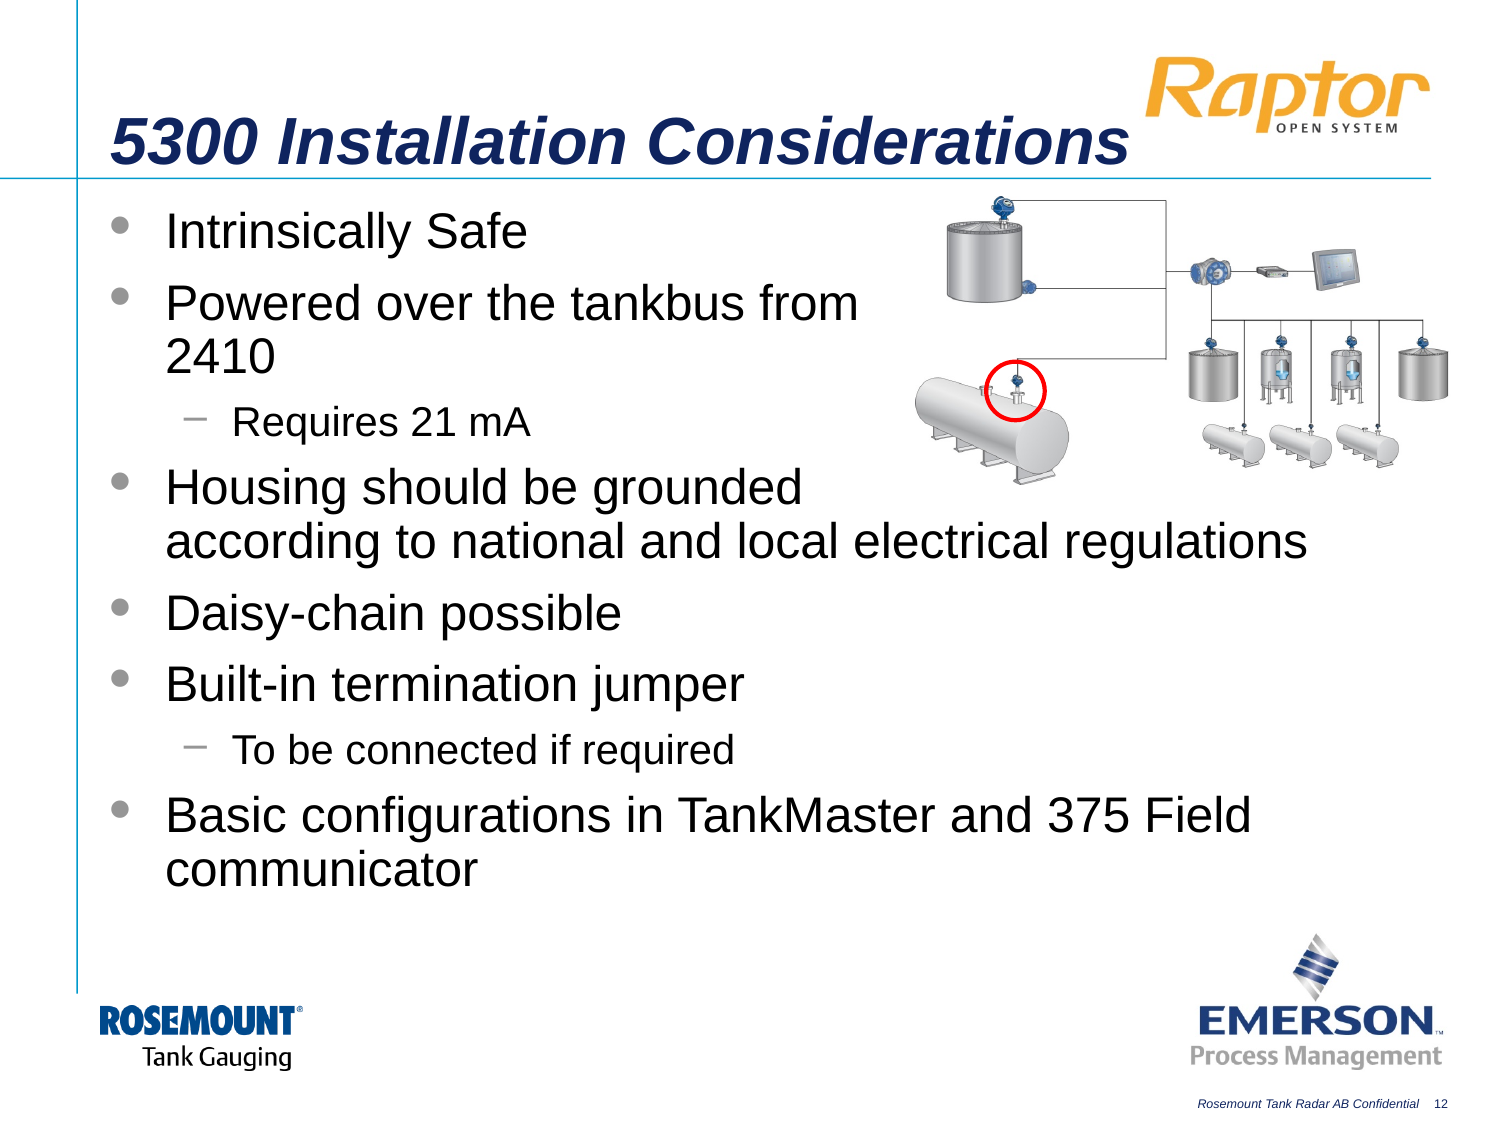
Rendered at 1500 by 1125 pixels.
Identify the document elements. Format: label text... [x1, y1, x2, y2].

picture [1173, 905, 1461, 1098]
picture [100, 1005, 303, 1071]
picture [915, 196, 1459, 486]
list Intrinsically Safe Powered over the tankbus from 2410 Requires 21 mA Housing should be grounded according to national and local electrical regulations Daisy-chain possible Built-in termination jumper To be connected if required Basic configurations in TankMaster and 375 Field communicator [93, 197, 1384, 944]
title 5300 Installation Considerations [95, 66, 1342, 186]
picture [1139, 54, 1436, 135]
slide_number 12 [1412, 1095, 1449, 1109]
